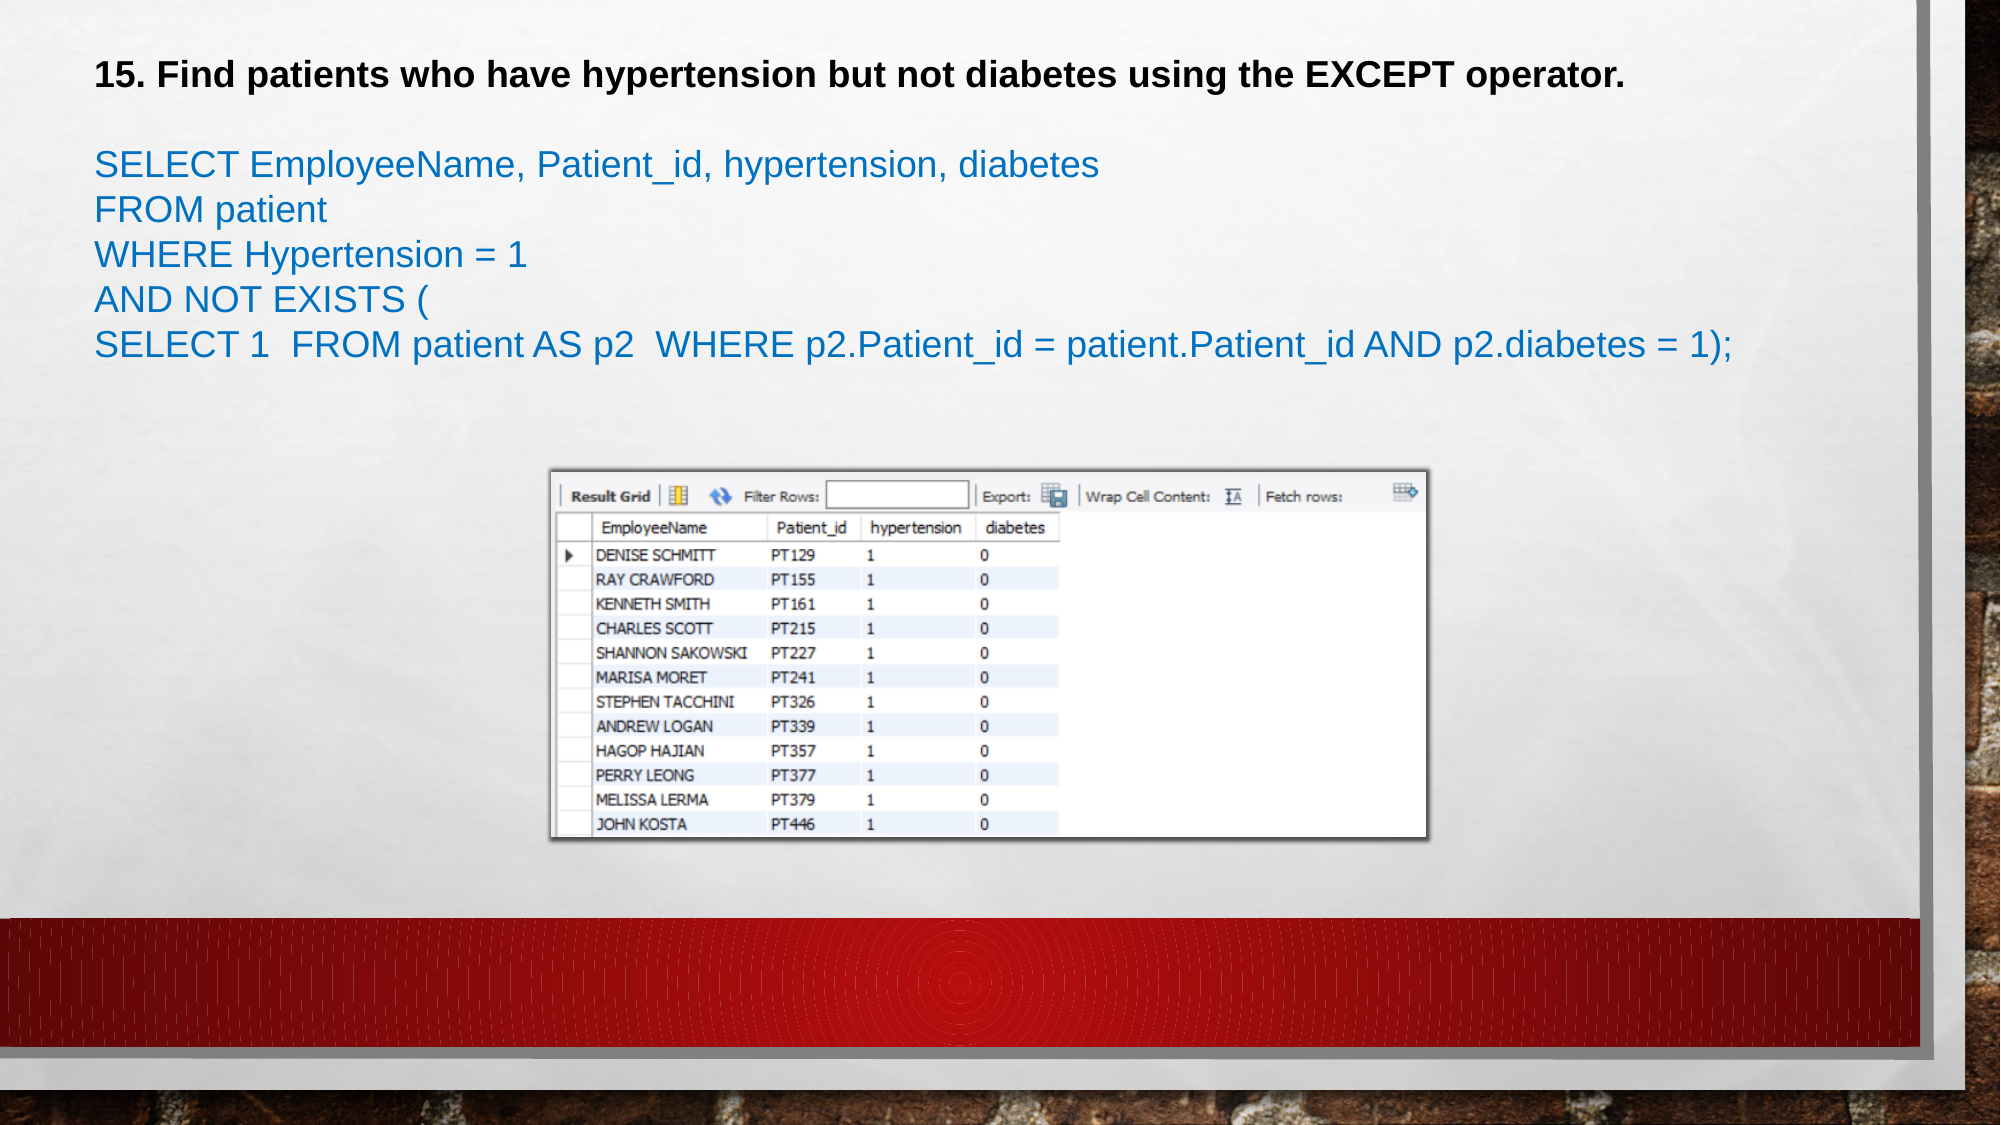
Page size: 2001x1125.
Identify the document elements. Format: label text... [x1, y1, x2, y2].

picture [551, 472, 1426, 838]
picture [0, 0, 2000, 1125]
text_box 15. Find patients who have hypertension but not diabetes using the EXCEPT operator. SELECT EmployeeName, Patient_id, hypertension, diabetes FROM patient WHERE Hypertension = 1 AND NOT EXISTS ( SELECT 1 FROM patient AS p2 WHERE p2.Patient_id = patient.Patient_id AND p2.diabetes = 1); [79, 42, 1854, 373]
